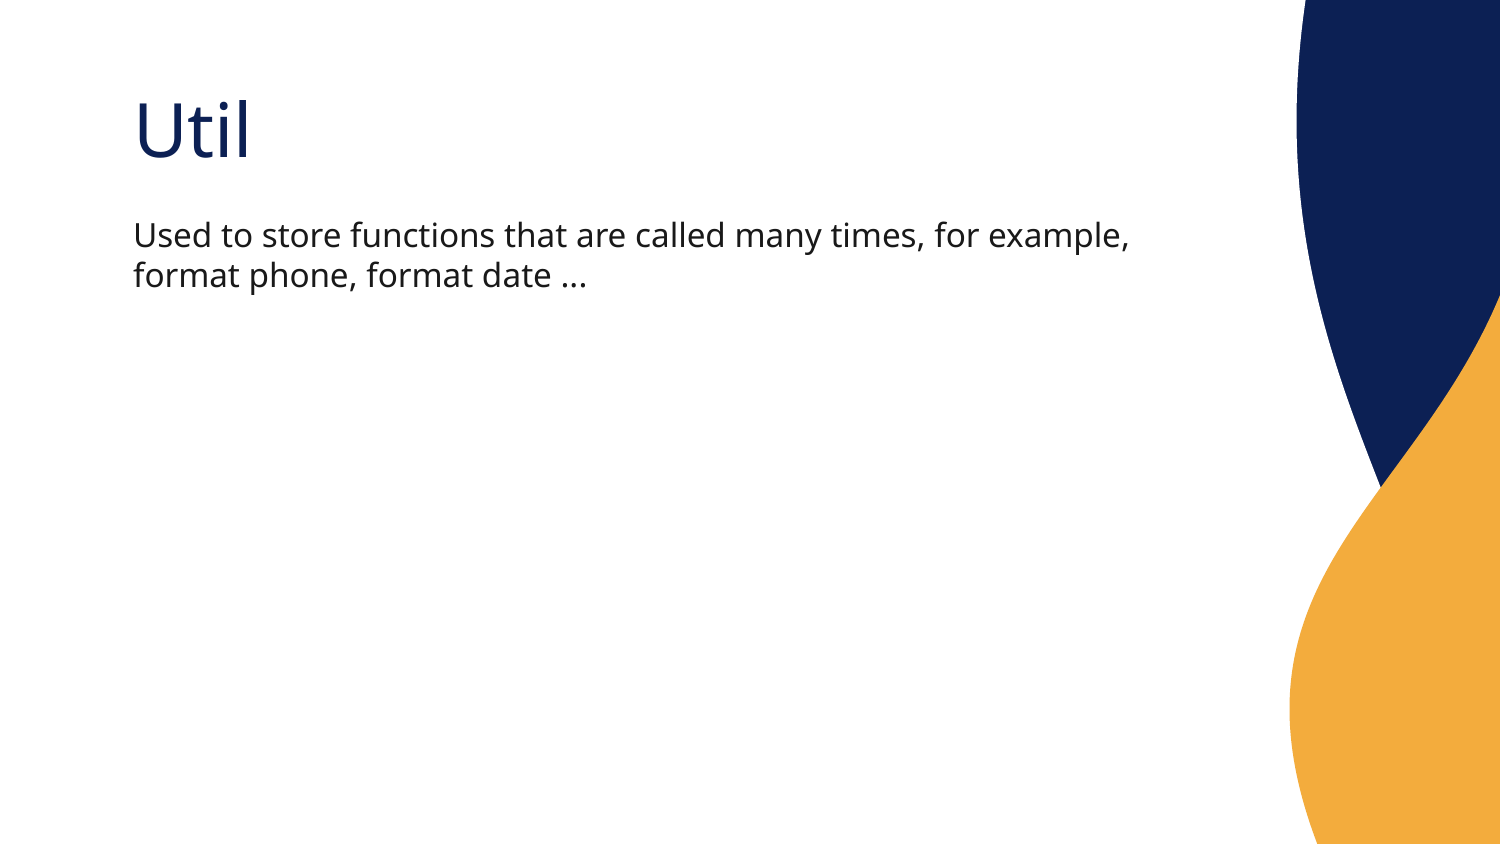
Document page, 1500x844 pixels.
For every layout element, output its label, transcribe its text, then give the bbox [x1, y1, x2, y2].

title Util [118, 87, 1382, 167]
list Used to store functions that are called many times, for example, format phone, format date ... [118, 198, 1190, 541]
